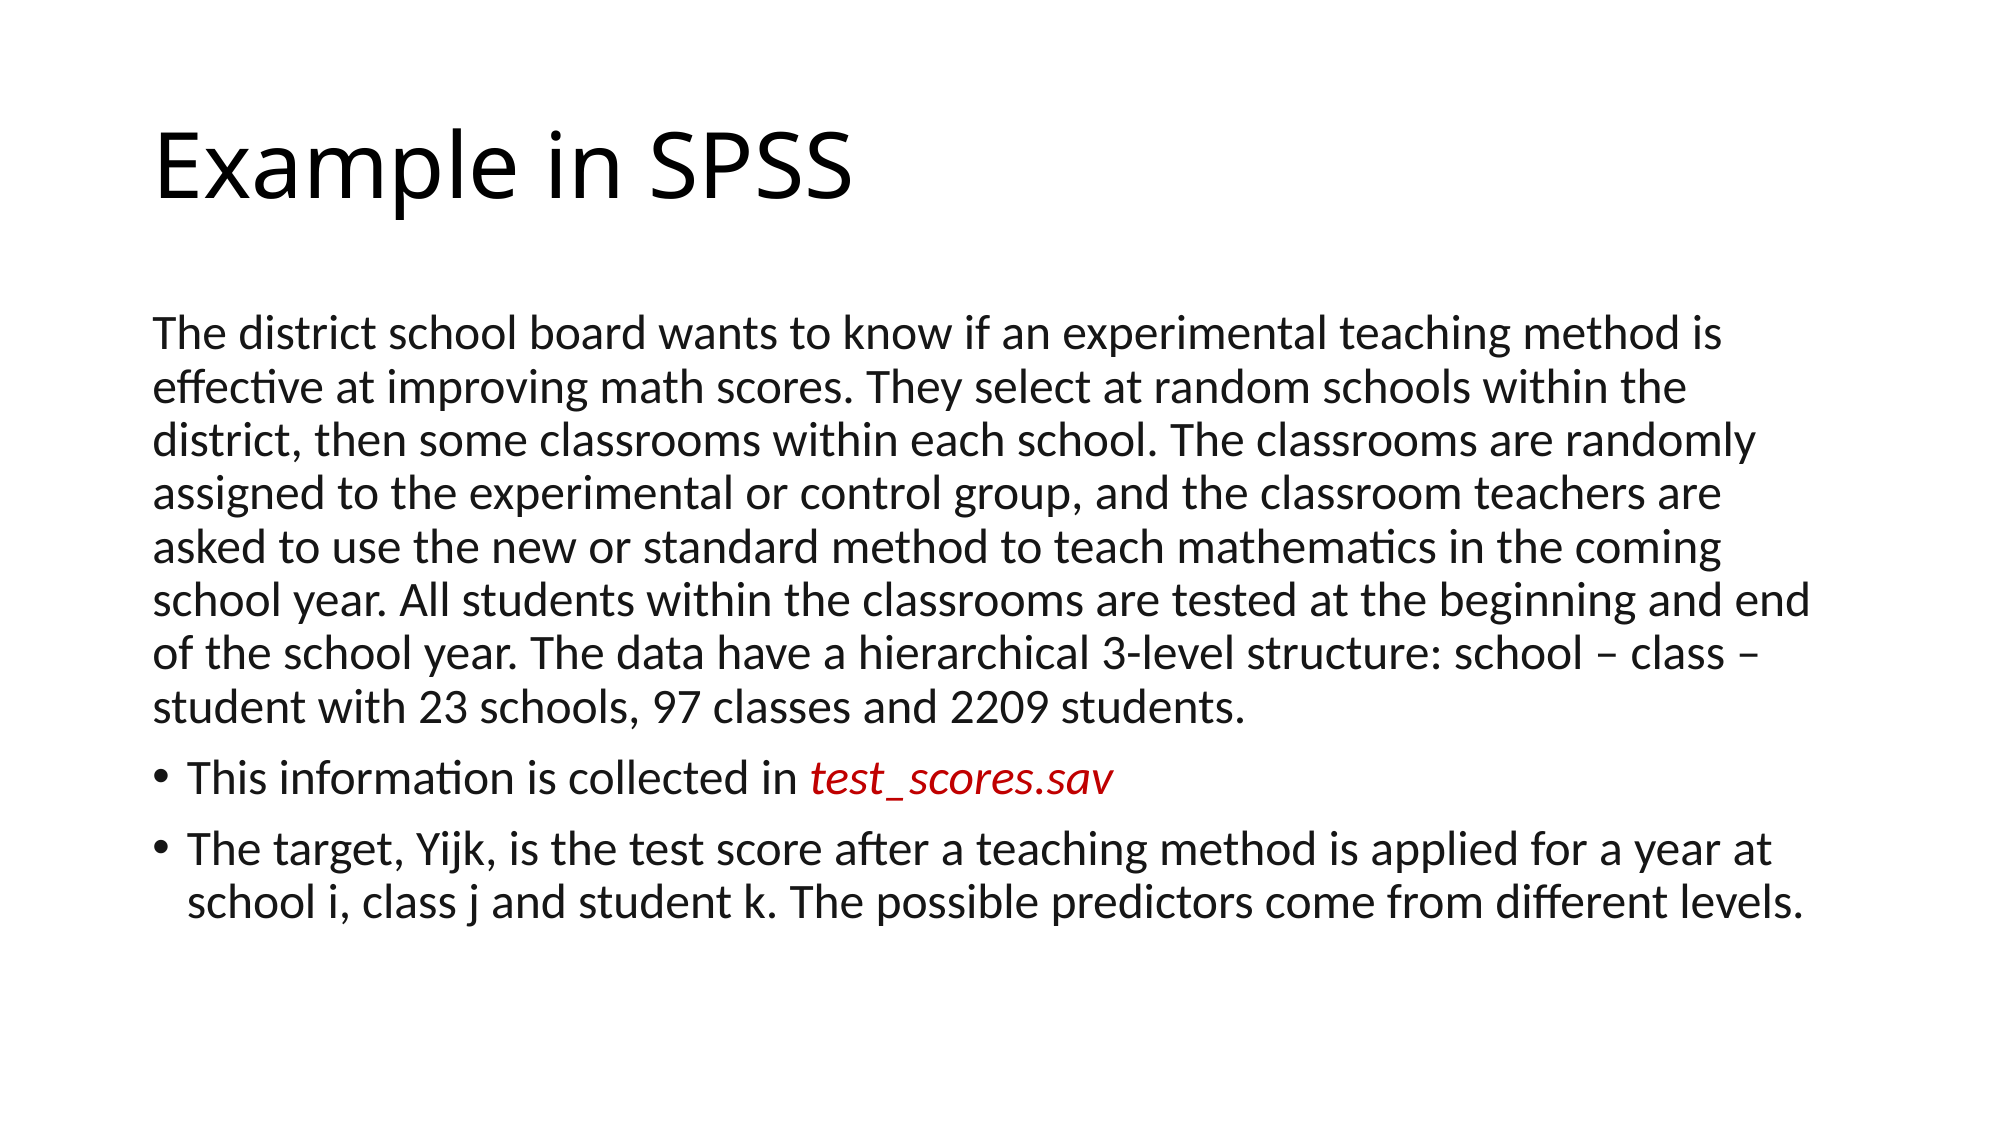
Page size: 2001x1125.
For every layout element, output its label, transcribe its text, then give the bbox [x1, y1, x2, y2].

list The district school board wants to know if an experimental teaching method is effective at improving math scores. They select at random schools within the district, then some classrooms within each school. The classrooms are randomly assigned to the experimental or control group, and the classroom teachers are asked to use the new or standard method to teach mathematics in the coming school year. All students within the classrooms are tested at the beginning and end of the school year. The data have a hierarchical 3-level structure: school – class – student with 23 schools, 97 classes and 2209 students. This information is collected in test_scores.sav The target, Yijk, is the test score after a teaching method is applied for a year at school i, class j and student k. The possible predictors come from different levels. [137, 299, 1863, 1014]
title Example in SPSS [137, 59, 1863, 278]
